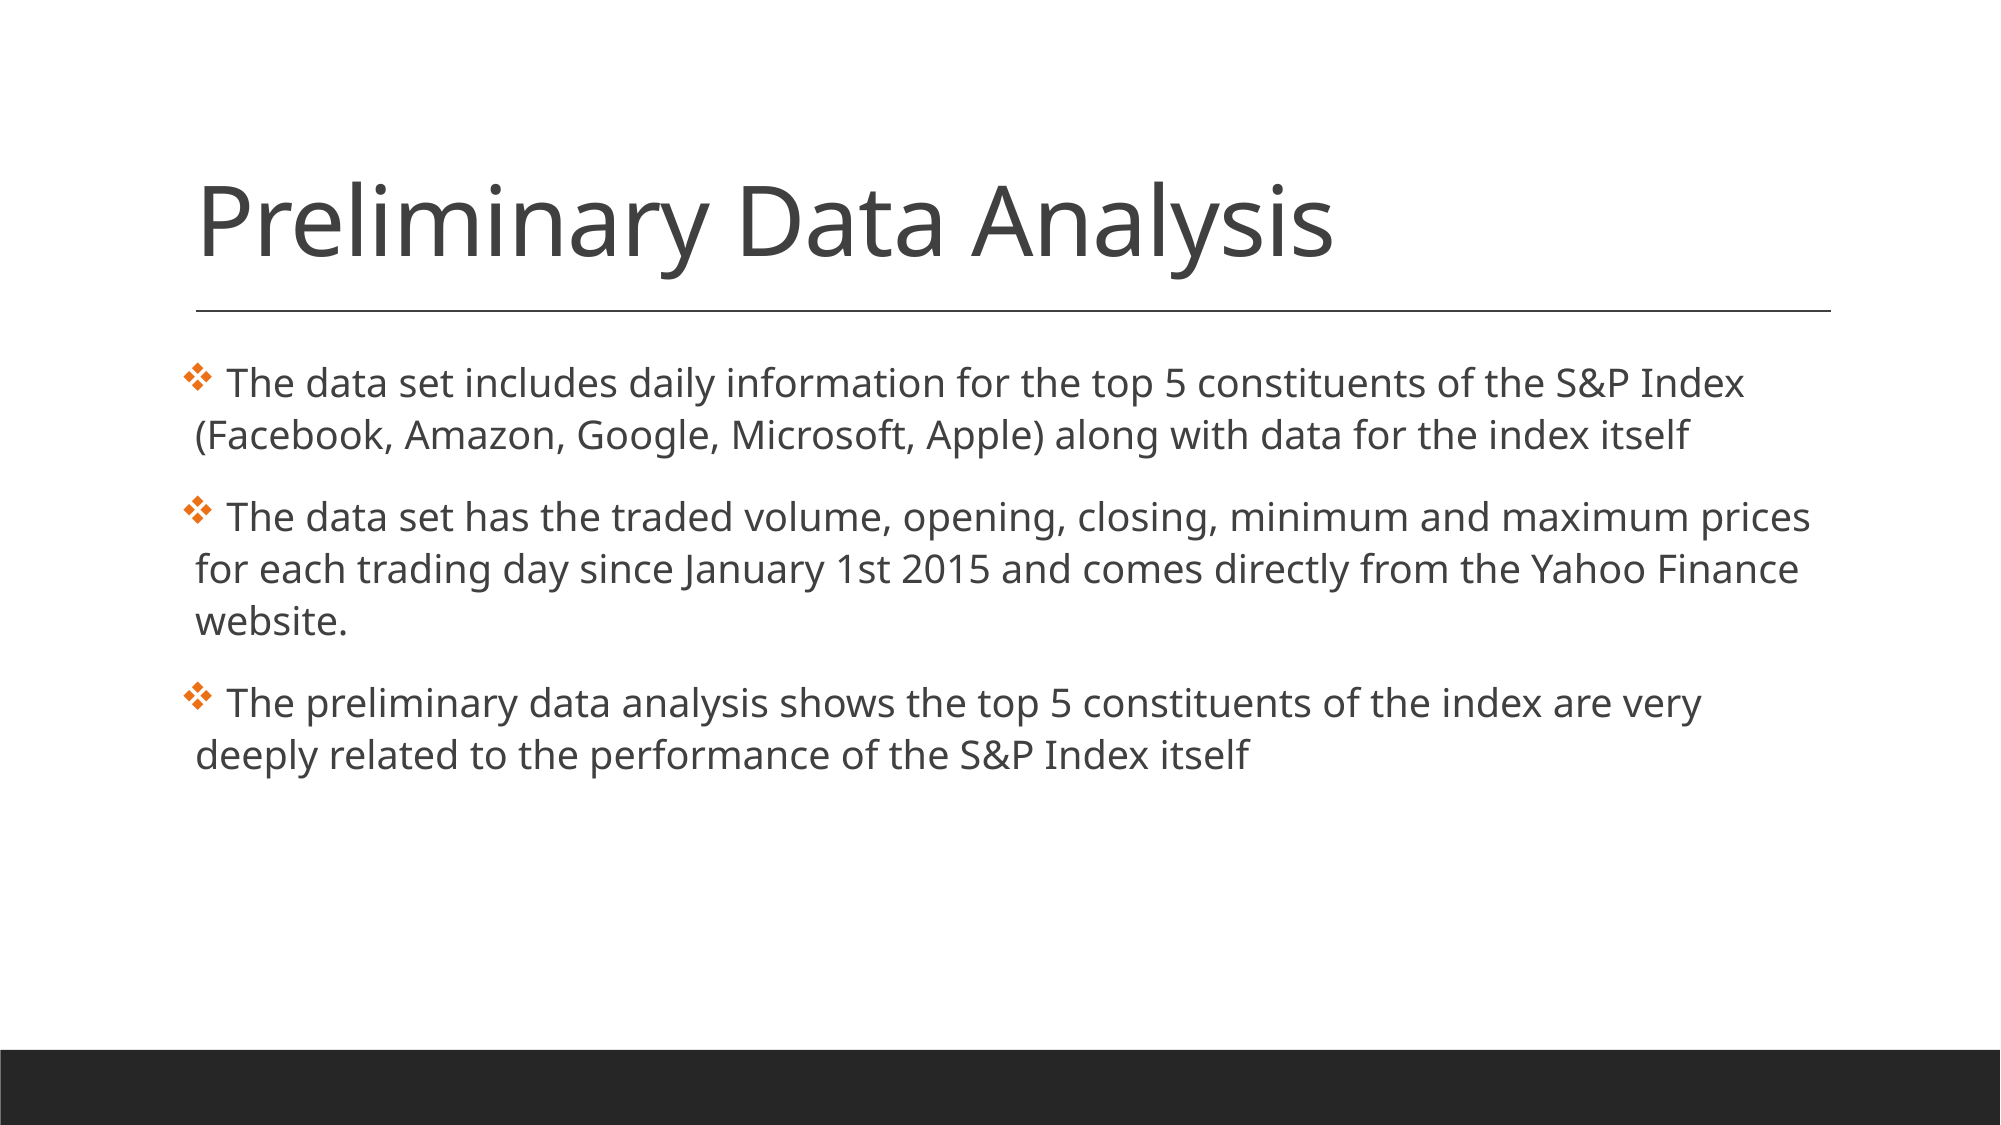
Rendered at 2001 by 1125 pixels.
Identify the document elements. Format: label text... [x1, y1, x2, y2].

list The data set includes daily information for the top 5 constituents of the S&P Index (Facebook, Amazon, Google, Microsoft, Apple) along with data for the index itself The data set has the traded volume, opening, closing, minimum and maximum prices for each trading day since January 1st 2015 and comes directly from the Yahoo Finance website. The preliminary data analysis shows the top 5 constituents of the index are very deeply related to the performance of the S&P Index itself [180, 345, 1830, 963]
title Preliminary Data Analysis [180, 47, 1830, 285]
